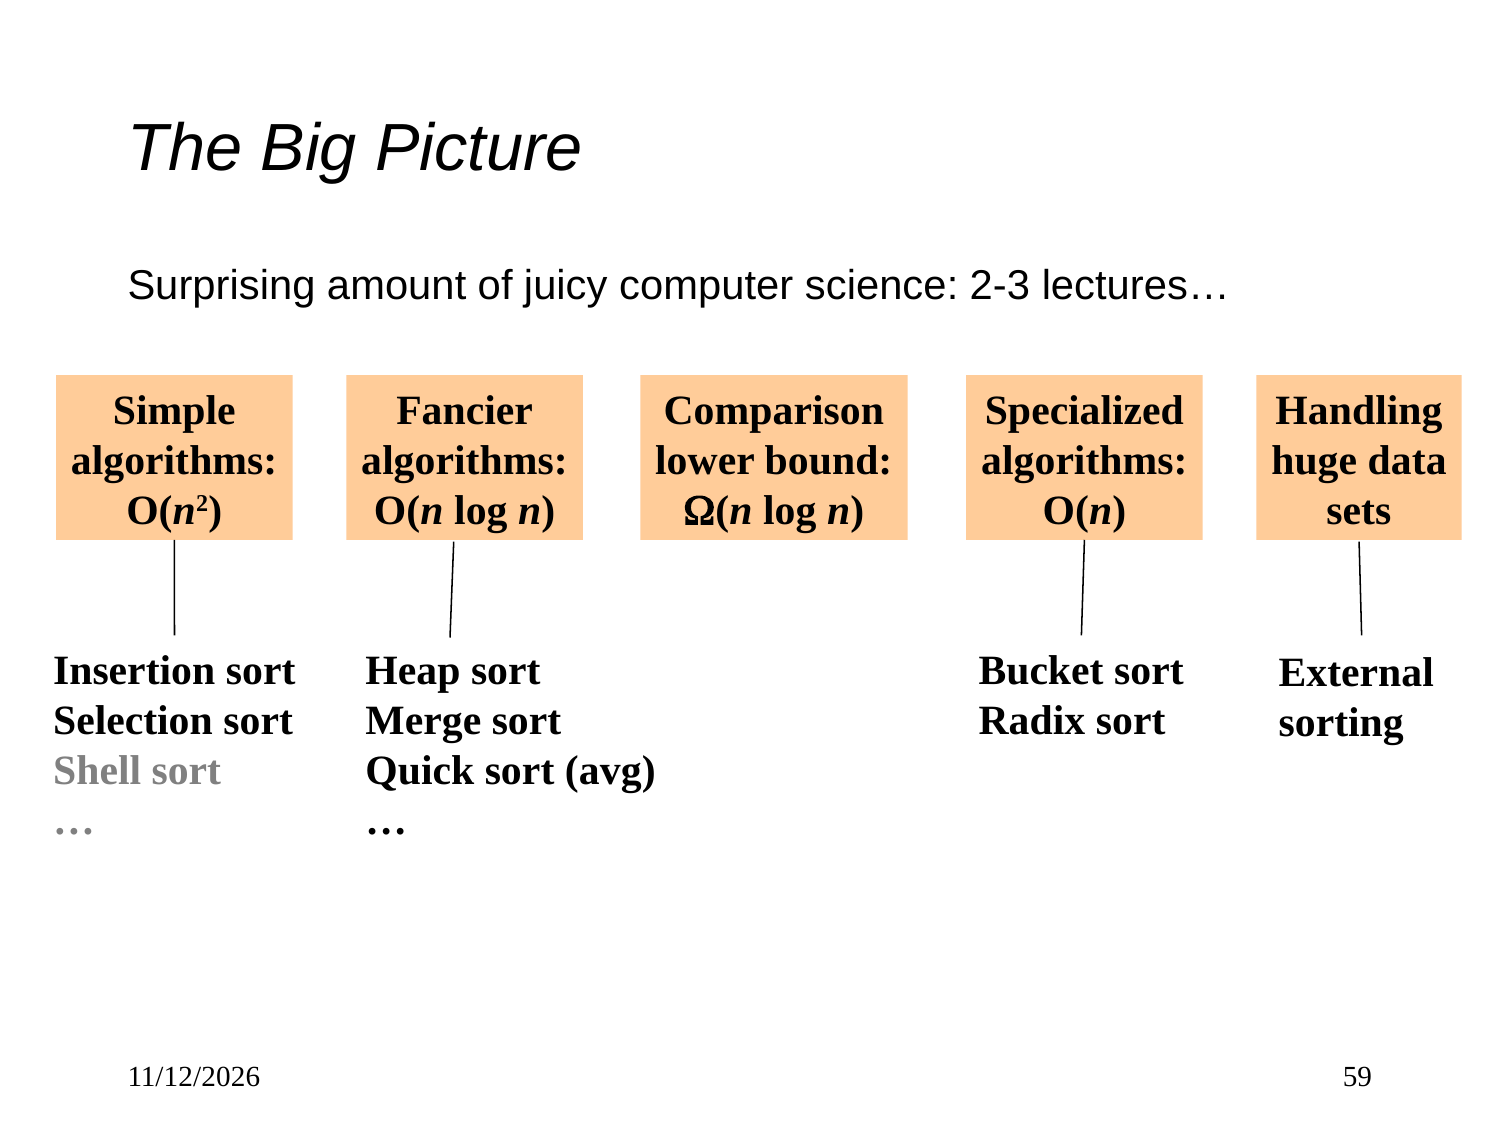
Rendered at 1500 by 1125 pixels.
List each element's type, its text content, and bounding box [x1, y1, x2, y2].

list Surprising amount of juicy computer science: 2-3 lectures… [112, 249, 1388, 326]
text_box External sorting [1263, 637, 1449, 753]
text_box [1035, 586, 1131, 591]
text_box Bucket sort Radix sort [963, 635, 1199, 751]
title The Big Picture [112, 49, 1388, 238]
text_box Comparison lower bound: (n log n) [640, 375, 908, 540]
text_box Simple algorithms: O(n2) [56, 375, 293, 540]
text_box Fancier algorithms: O(n log n) [346, 375, 583, 540]
slide_number 59 [1074, 1049, 1388, 1125]
text_box Insertion sort Selection sort Shell sort … [38, 635, 311, 851]
text_box Handling huge data sets [1256, 375, 1462, 540]
text_box Specialized algorithms: O(n) [966, 375, 1203, 540]
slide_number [112, 1049, 426, 1125]
text_box Heap sort Merge sort Quick sort (avg) … [350, 635, 672, 851]
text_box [1313, 586, 1408, 590]
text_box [403, 587, 500, 592]
